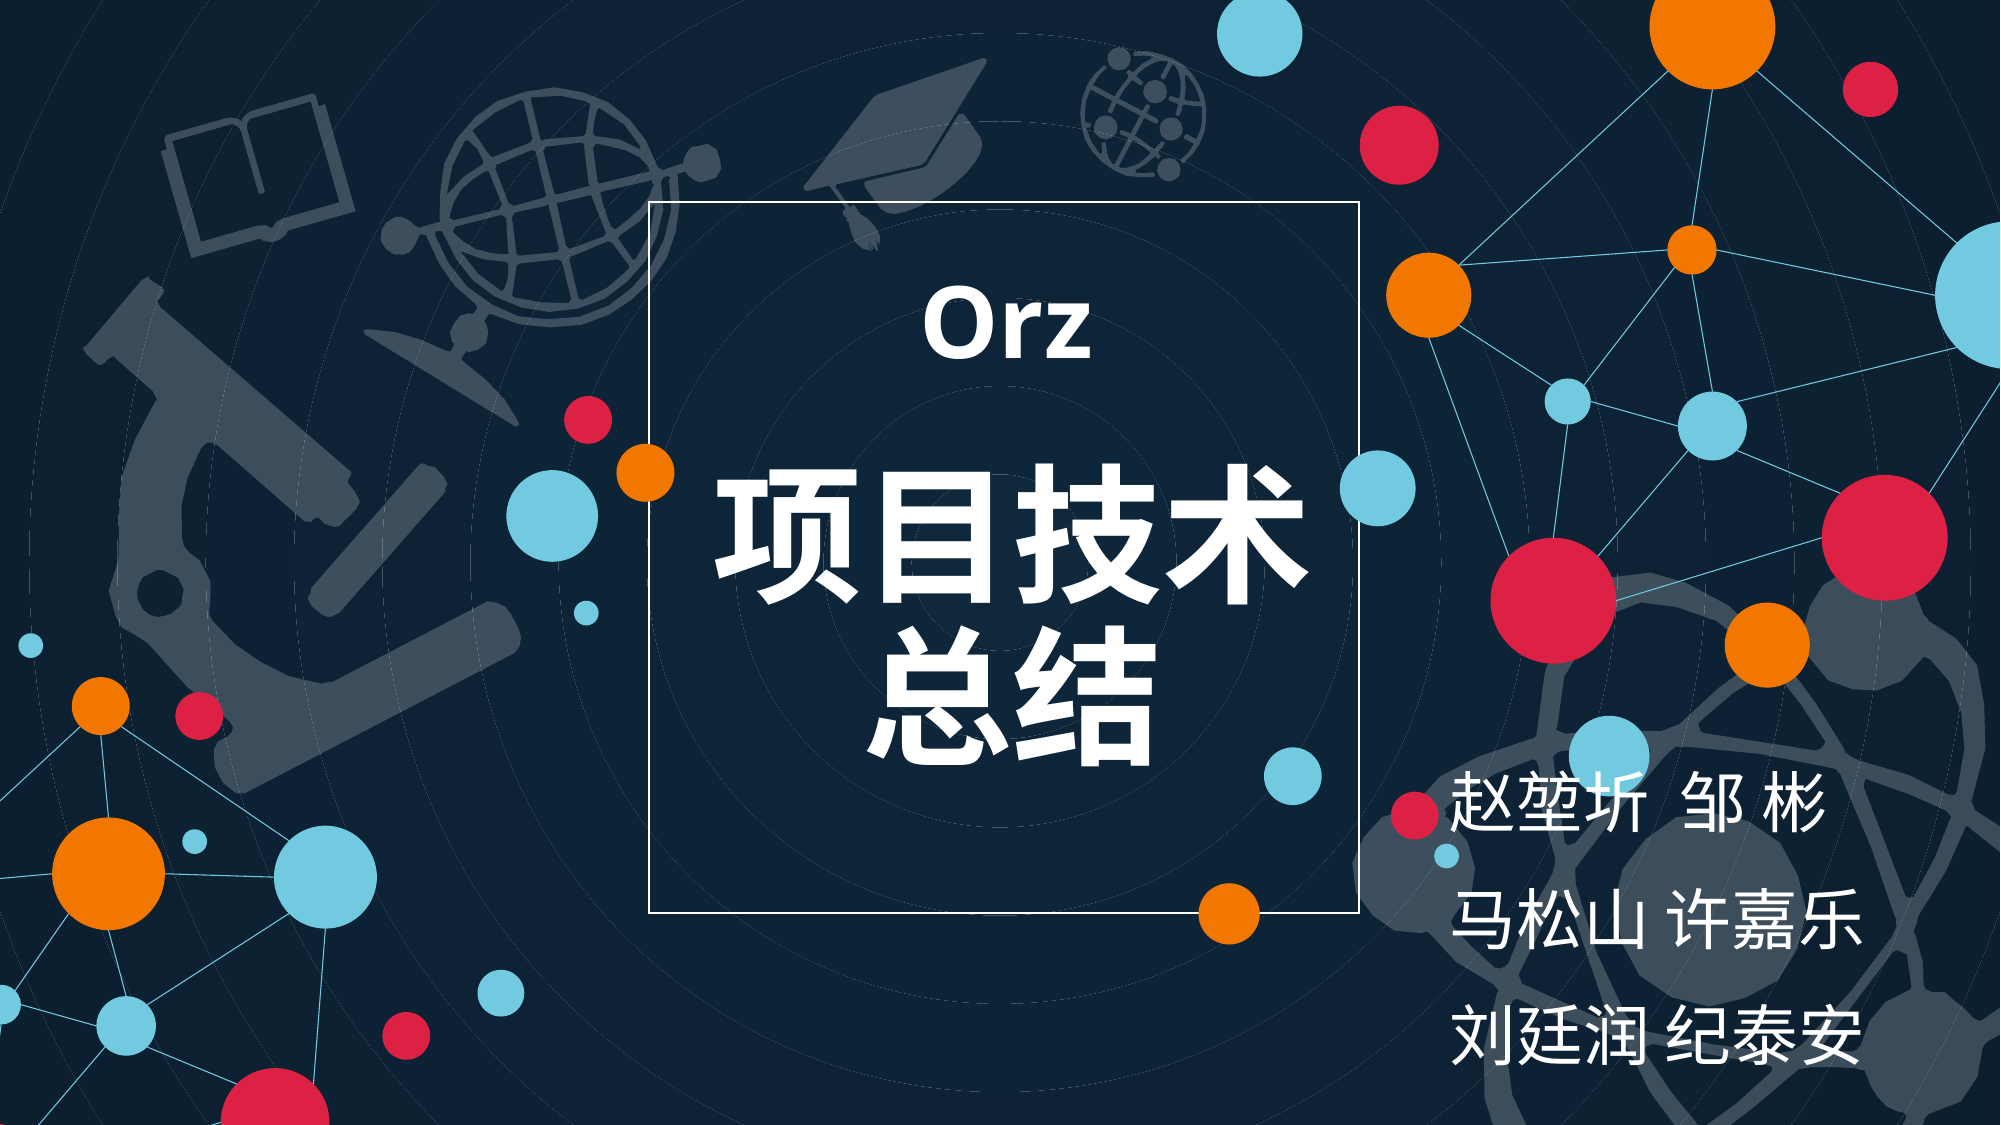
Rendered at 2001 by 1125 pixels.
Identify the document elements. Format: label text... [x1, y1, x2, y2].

text_box 赵堃圻 邹 彬 马松山 许嘉乐 刘廷润 纪泰安 [1434, 729, 1925, 1082]
list 项目技术总结 [658, 455, 1367, 798]
list Orz [652, 265, 1360, 390]
